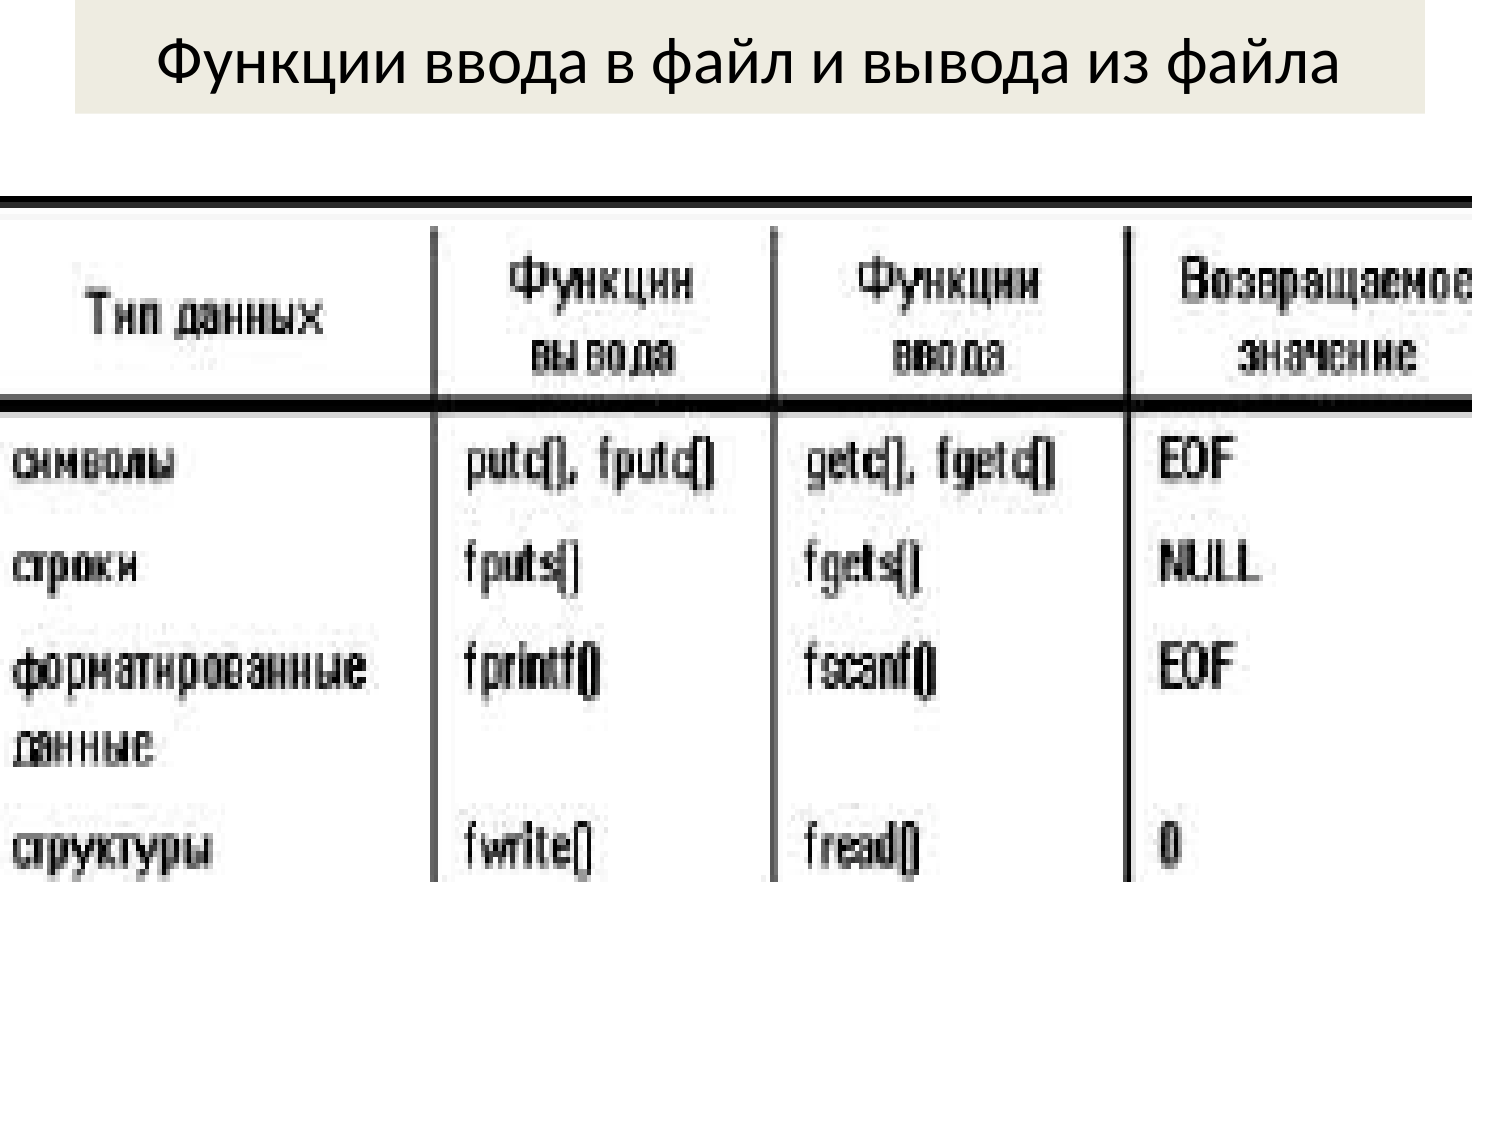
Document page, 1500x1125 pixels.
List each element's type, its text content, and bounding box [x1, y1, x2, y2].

picture [0, 196, 1472, 882]
title Функции ввода в файл и вывода из файла [75, 0, 1425, 114]
